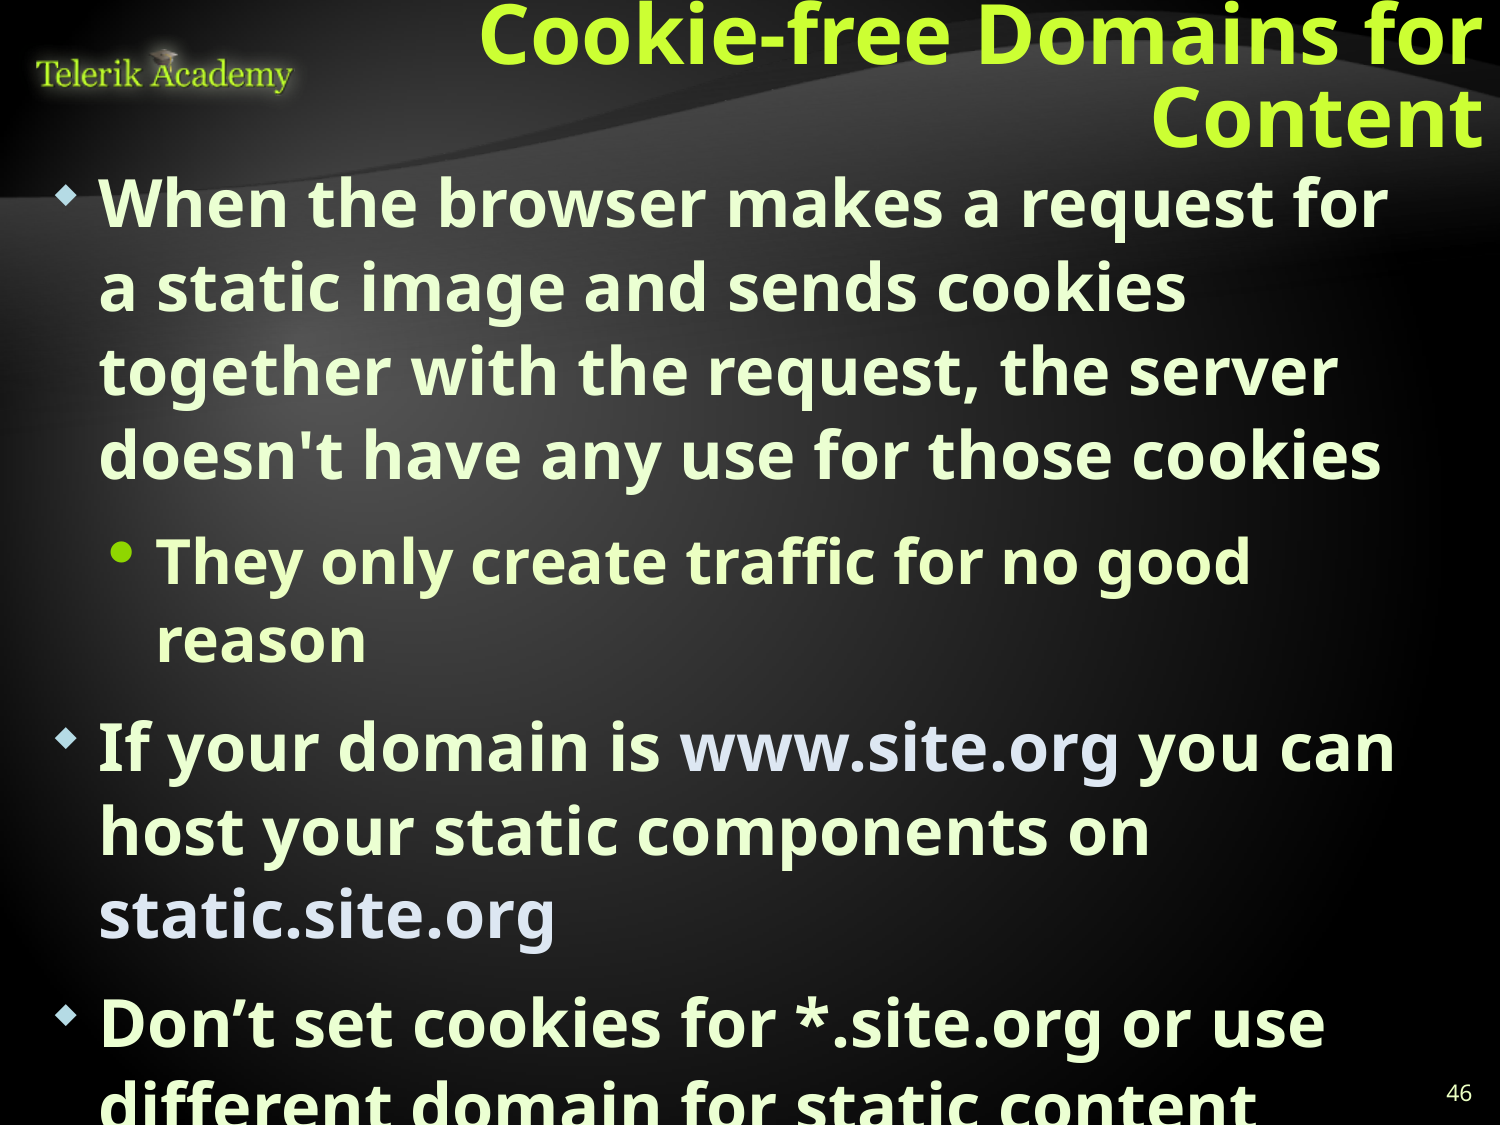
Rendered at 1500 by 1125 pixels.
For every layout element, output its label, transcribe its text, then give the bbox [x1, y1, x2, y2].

picture [0, 0, 1500, 1125]
title Cookie-free Domains for Content [275, 12, 1500, 150]
picture [24, 37, 275, 108]
slide_number 46 [1412, 1074, 1488, 1113]
list When the browser makes a request for a static image and sends cookies together with the request, the server doesn't have any use for those cookies They only create traffic for no good reason If your domain is www.site.org you can host your static components on static.site.org Don’t set cookies for *.site.org or use different domain for static content YouTube uses ytimg.com [37, 149, 1463, 1100]
